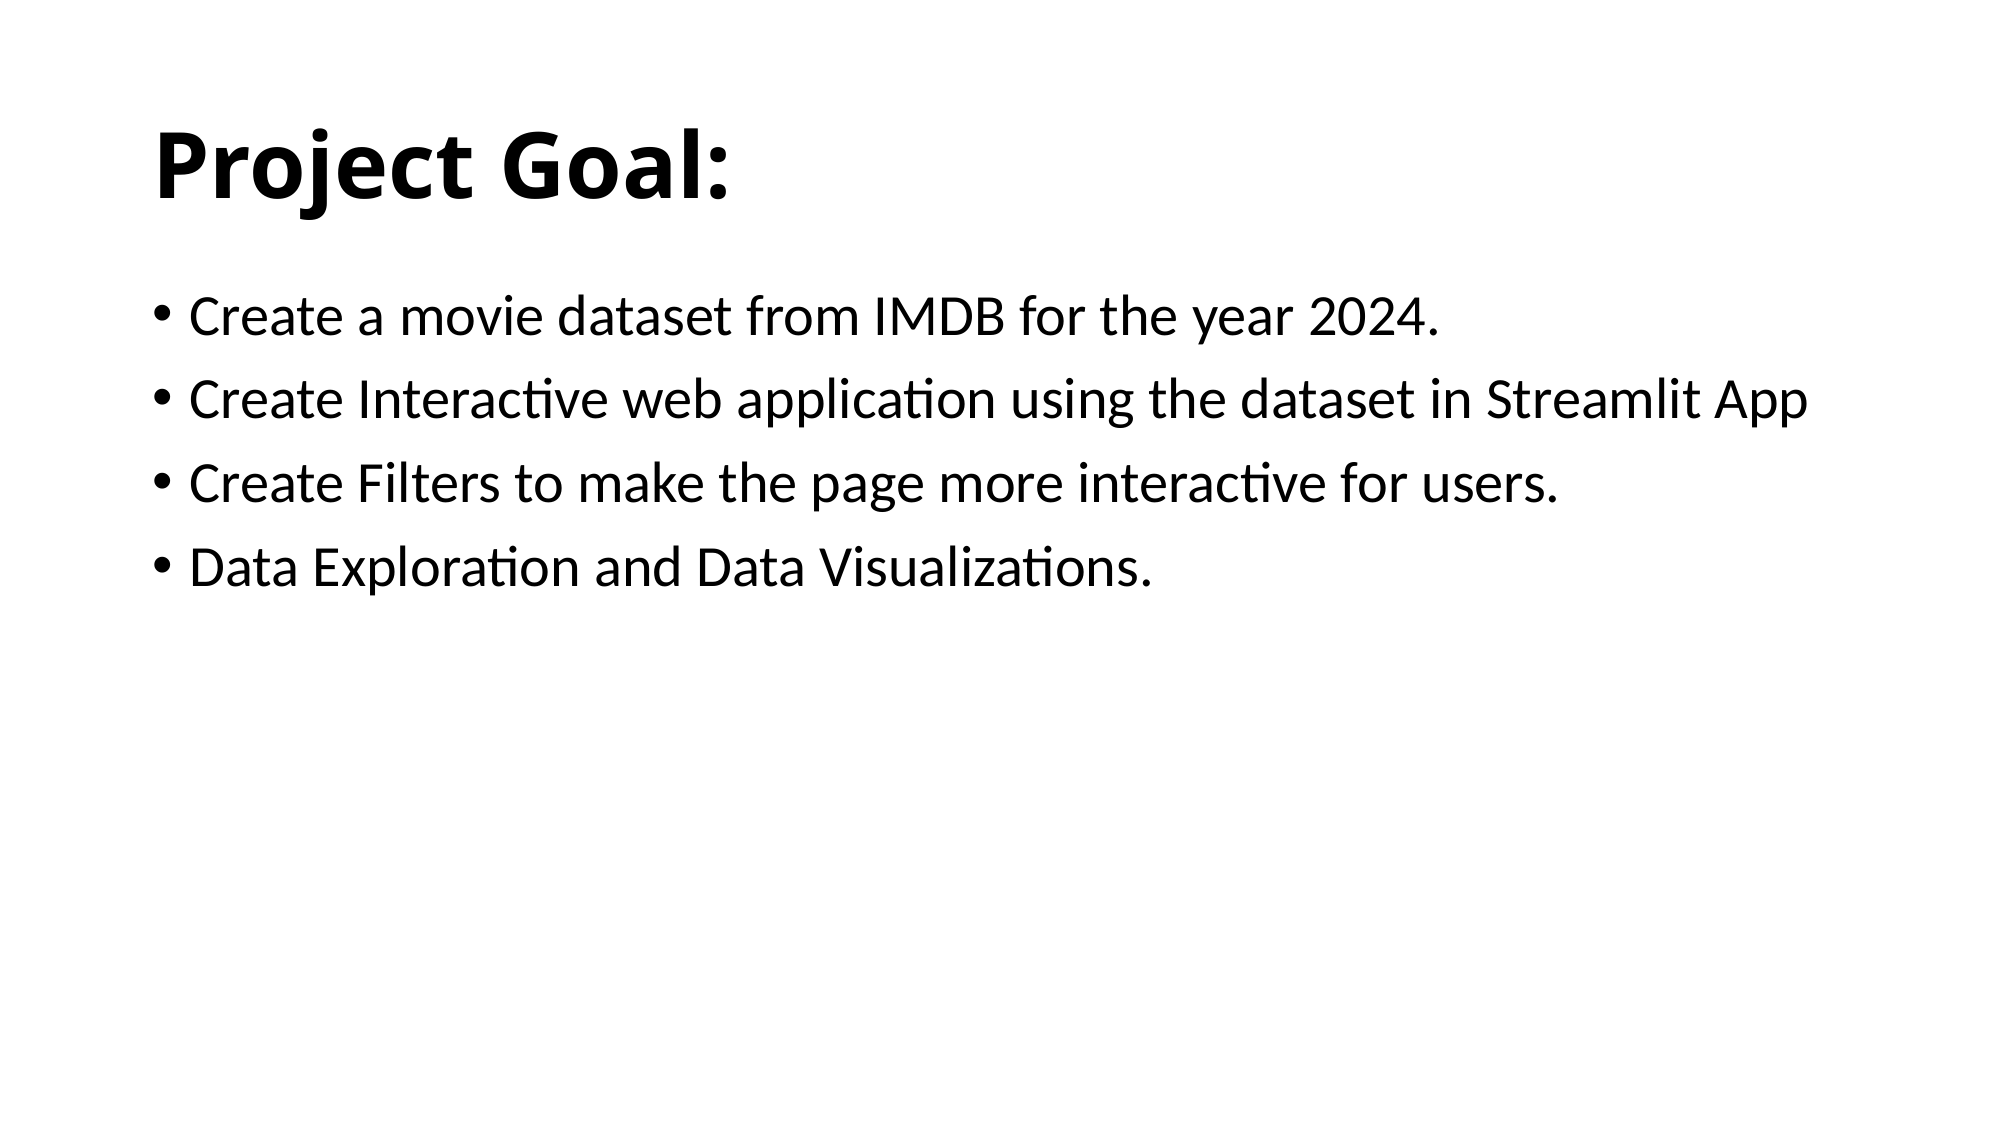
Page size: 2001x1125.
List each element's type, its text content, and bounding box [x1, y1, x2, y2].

list Create a movie dataset from IMDB for the year 2024. Create Interactive web application using the dataset in Streamlit App Create Filters to make the page more interactive for users. Data Exploration and Data Visualizations. [137, 277, 1863, 992]
title Project Goal: [137, 59, 1863, 277]
